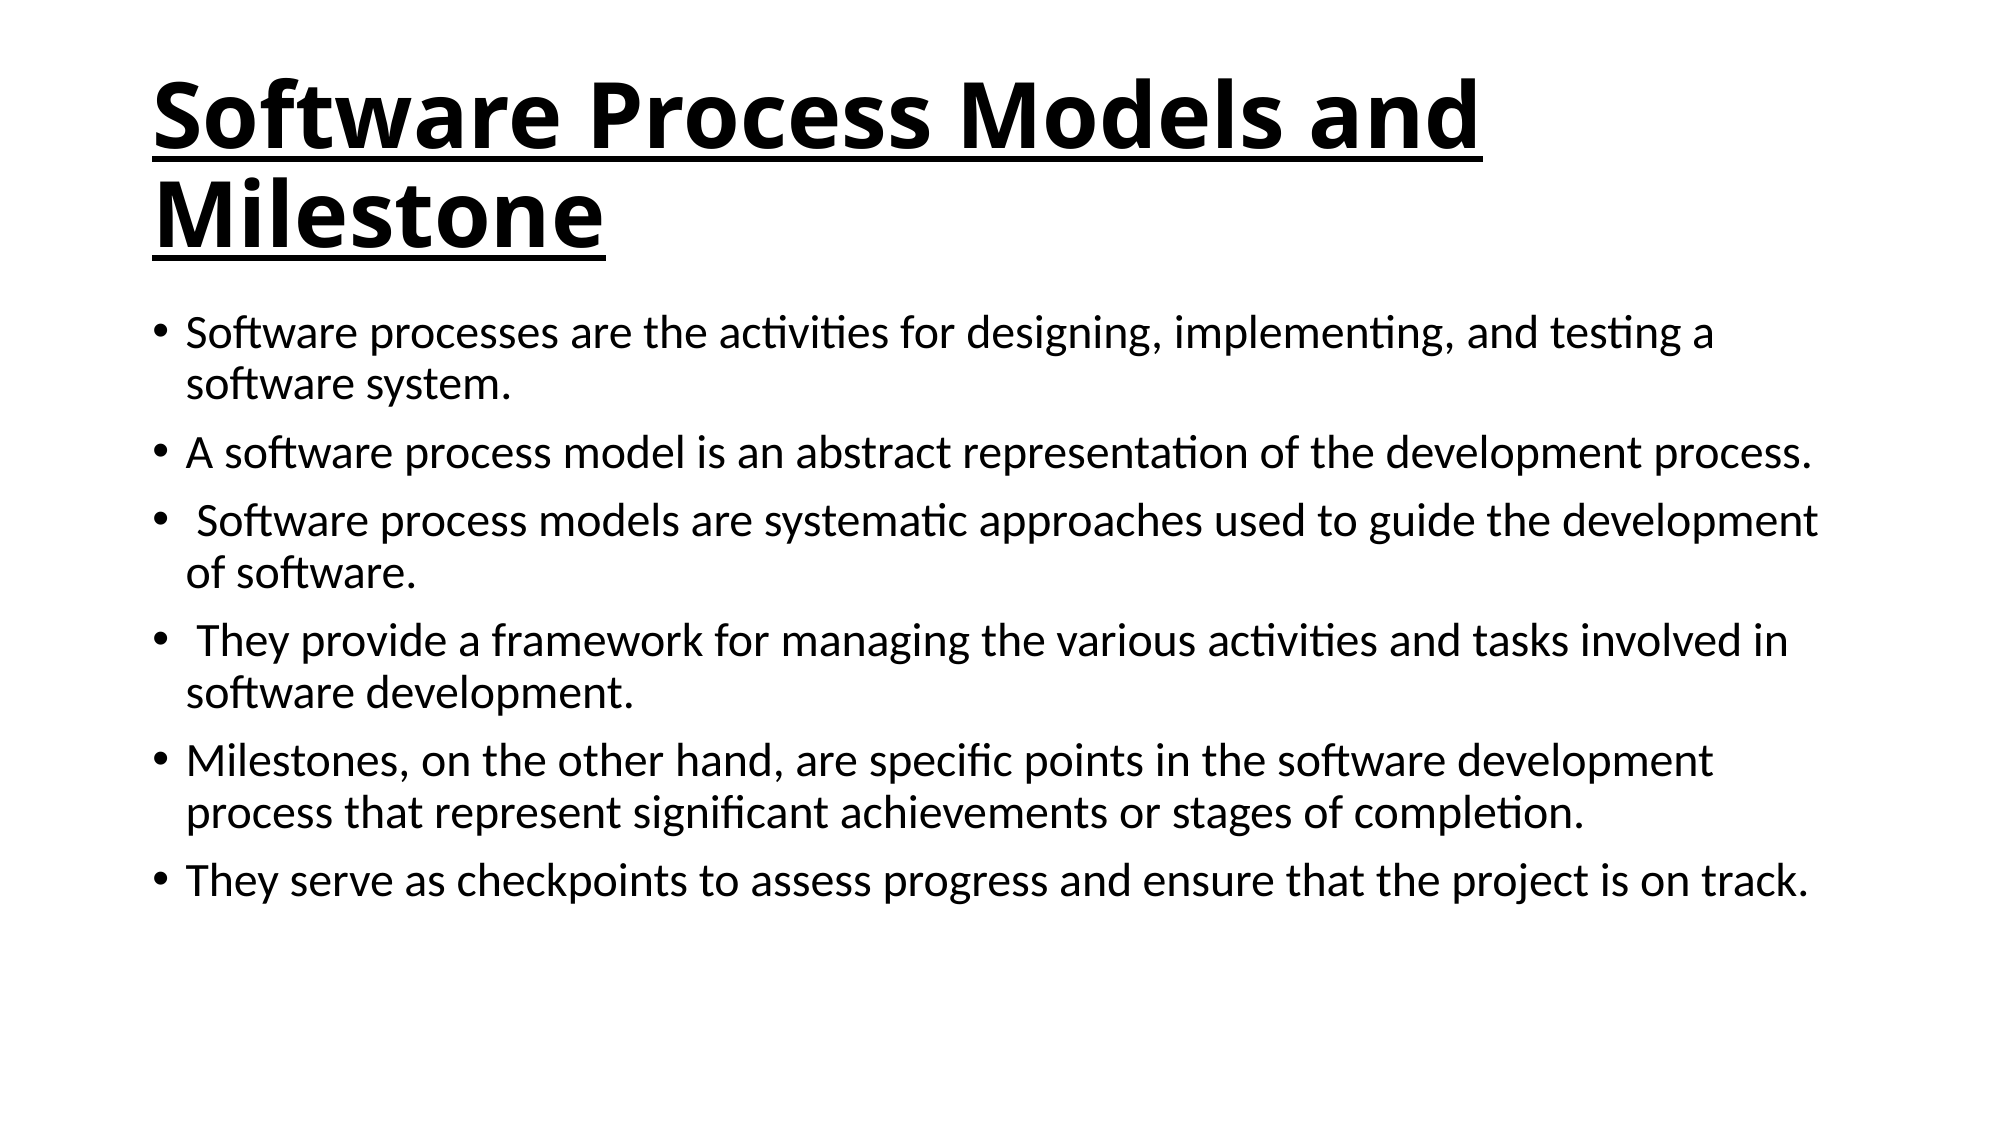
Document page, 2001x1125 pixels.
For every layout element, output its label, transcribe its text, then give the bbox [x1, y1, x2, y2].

list Software processes are the activities for designing, implementing, and testing a software system. A software process model is an abstract representation of the development process. Software process models are systematic approaches used to guide the development of software. They provide a framework for managing the various activities and tasks involved in software development. Milestones, on the other hand, are specific points in the software development process that represent significant achievements or stages of completion. They serve as checkpoints to assess progress and ensure that the project is on track. [137, 299, 1863, 1014]
title Software Process Models and Milestone [137, 59, 1863, 278]
